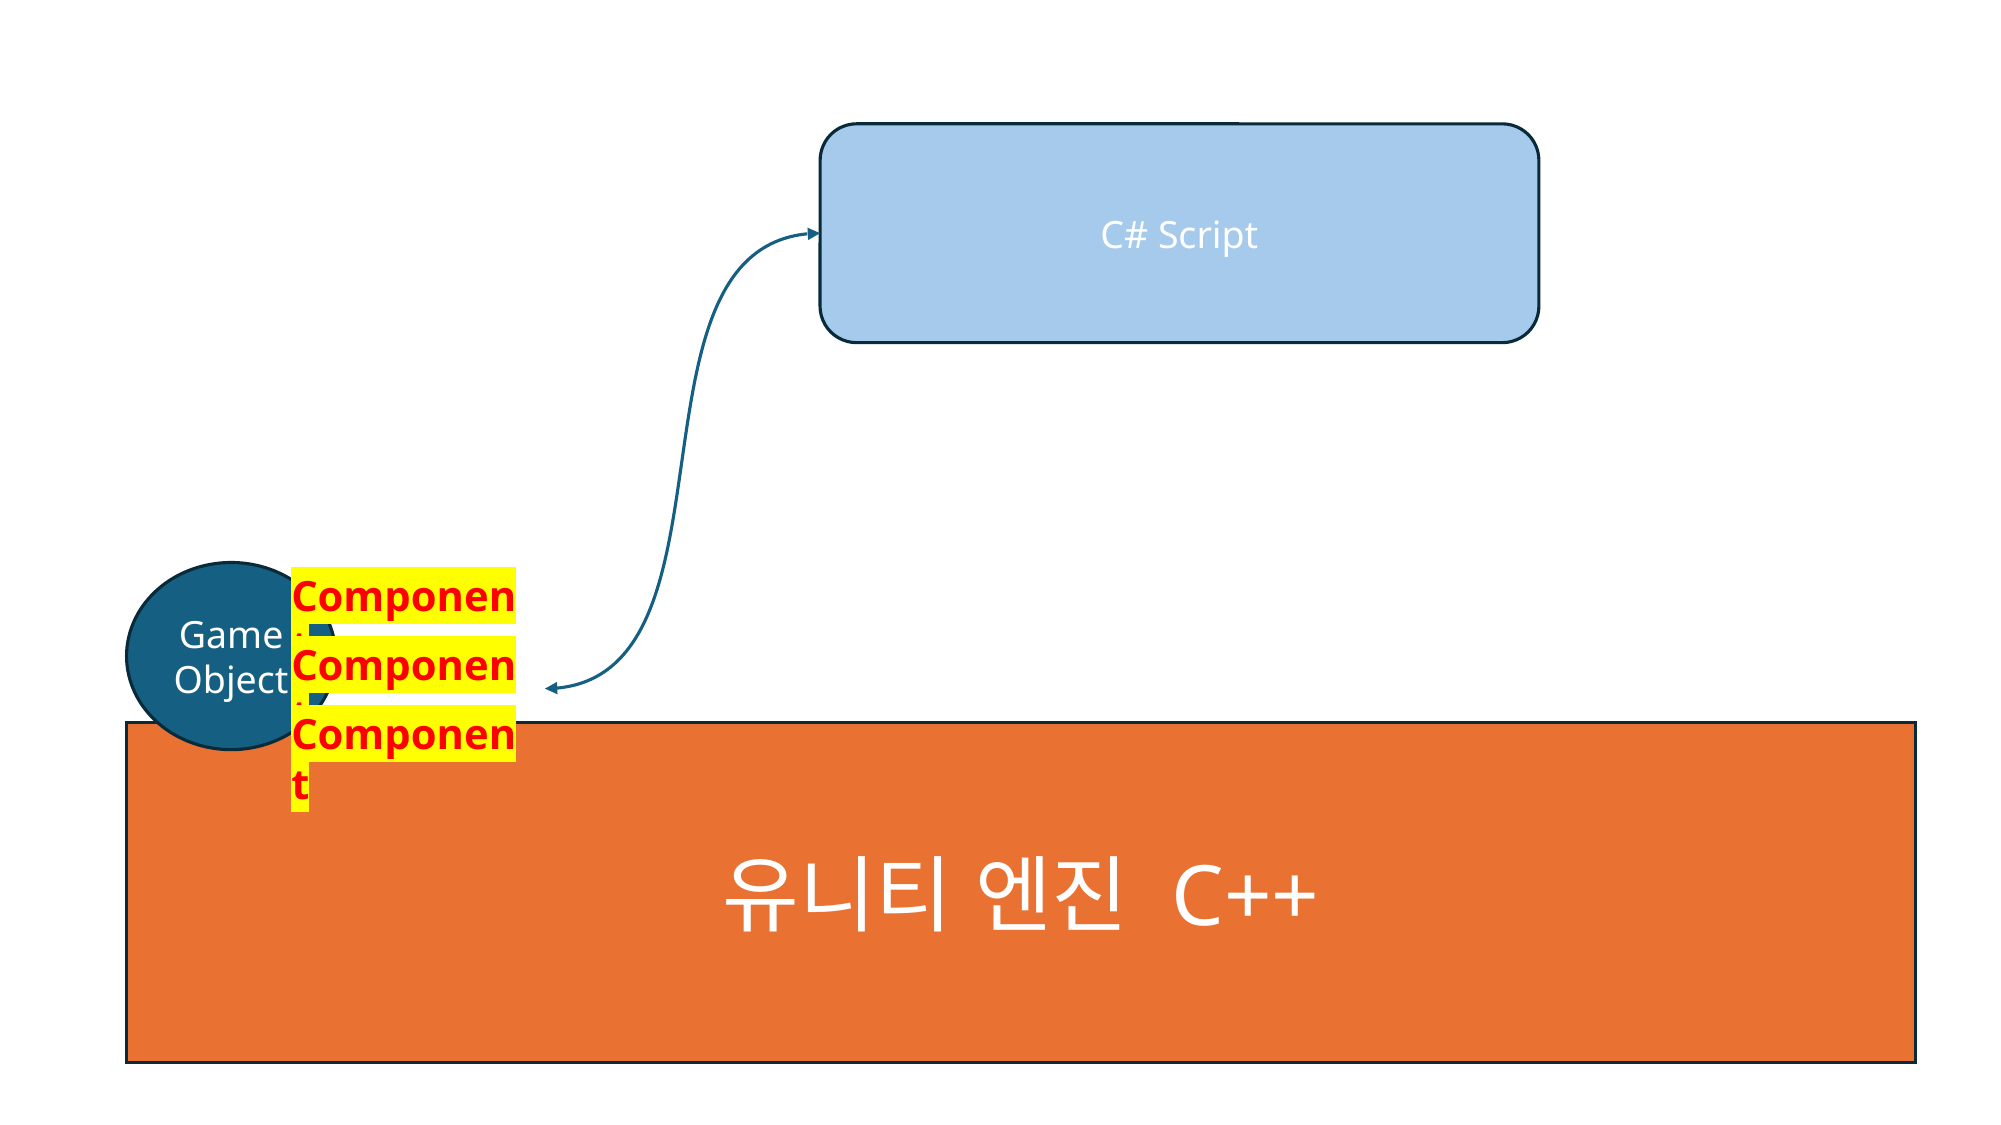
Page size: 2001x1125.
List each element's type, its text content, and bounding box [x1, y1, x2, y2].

text_box Component [276, 631, 545, 700]
text_box Game Object [124, 560, 276, 752]
text_box C# Script [818, 122, 1541, 345]
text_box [544, 232, 821, 665]
text_box Component [276, 562, 544, 631]
text_box Component [276, 700, 545, 815]
text_box 유니티 엔진 C++ [125, 721, 1917, 1064]
